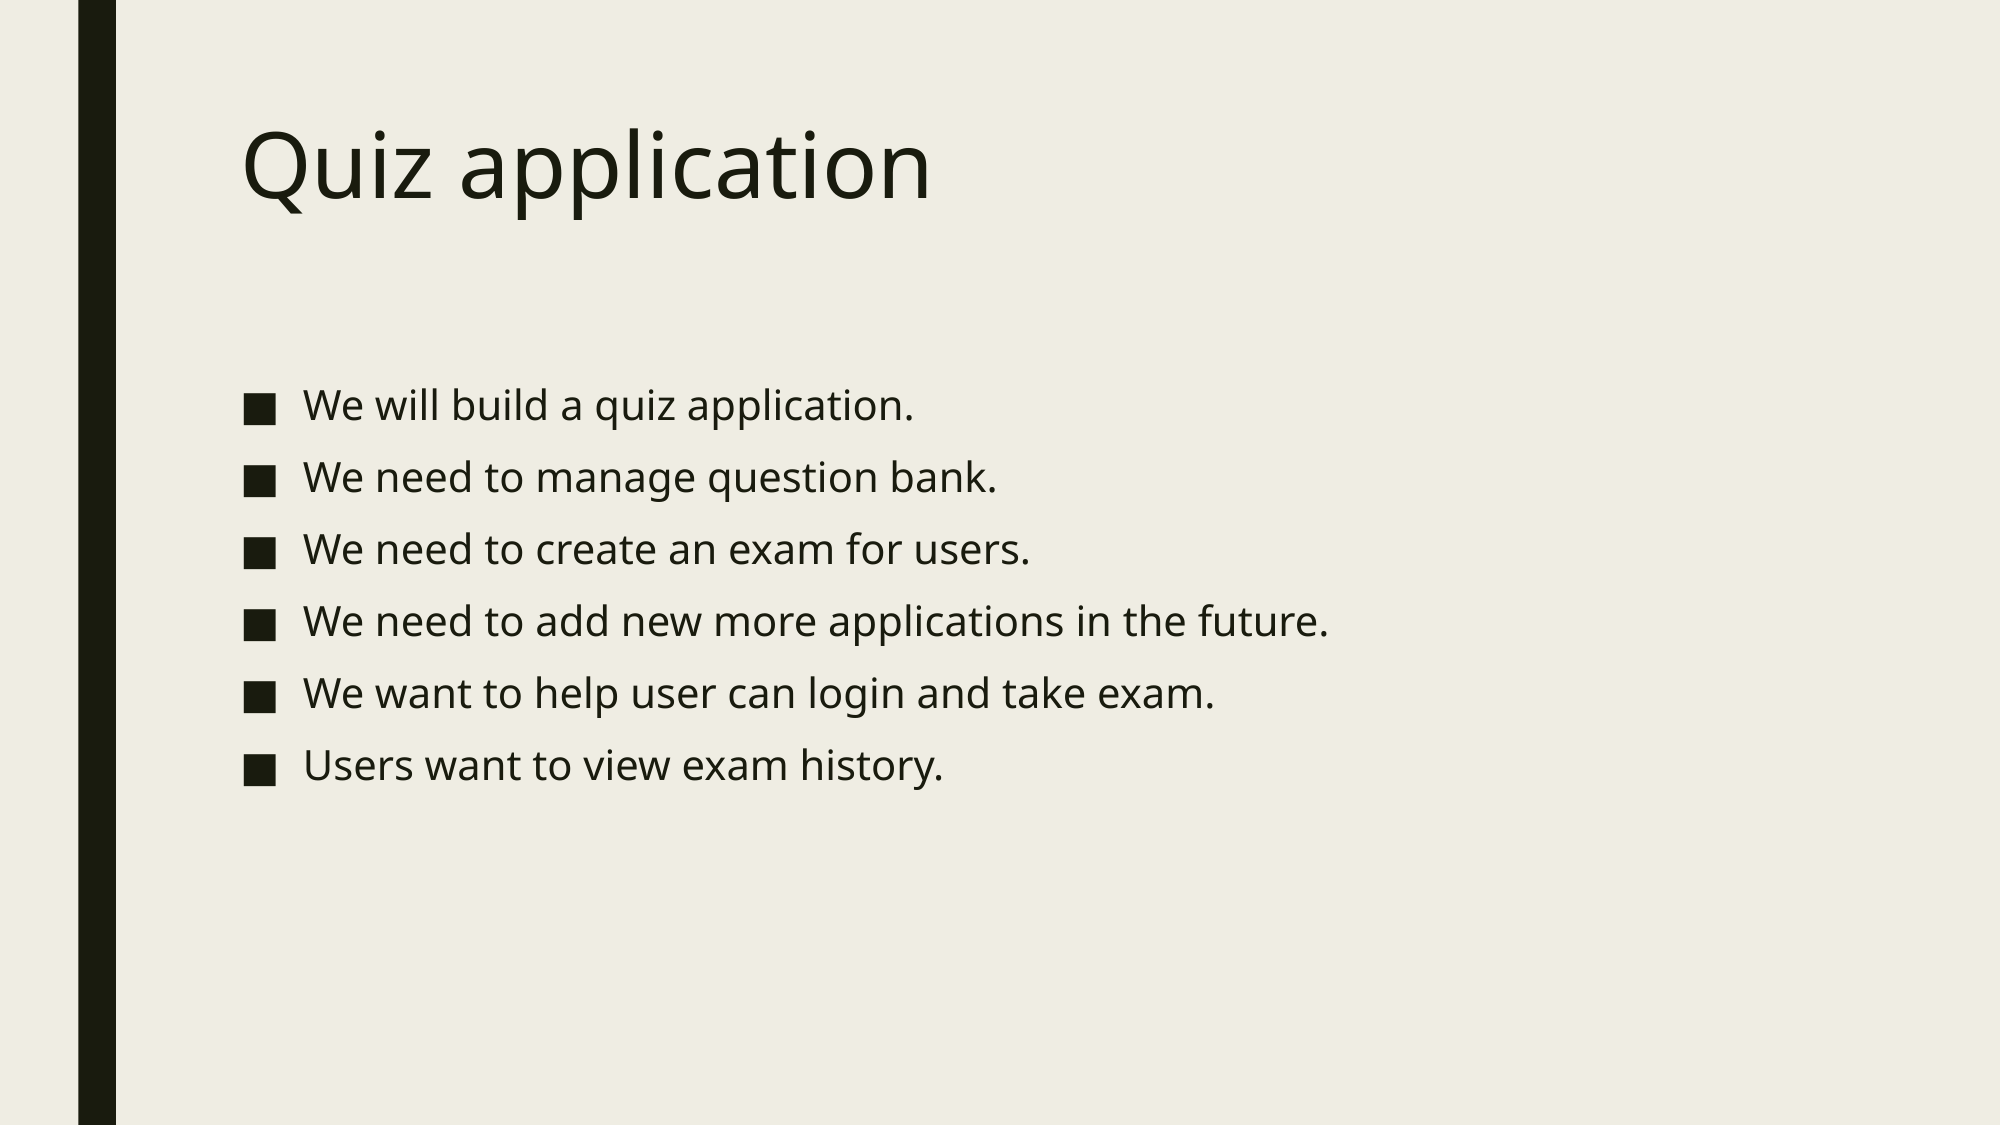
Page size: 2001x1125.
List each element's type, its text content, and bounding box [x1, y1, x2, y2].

title Quiz application [225, 112, 1800, 357]
list We will build a quiz application. We need to manage question bank. We need to create an exam for users. We need to add new more applications in the future. We want to help user can login and take exam. Users want to view exam history. [225, 375, 1800, 963]
